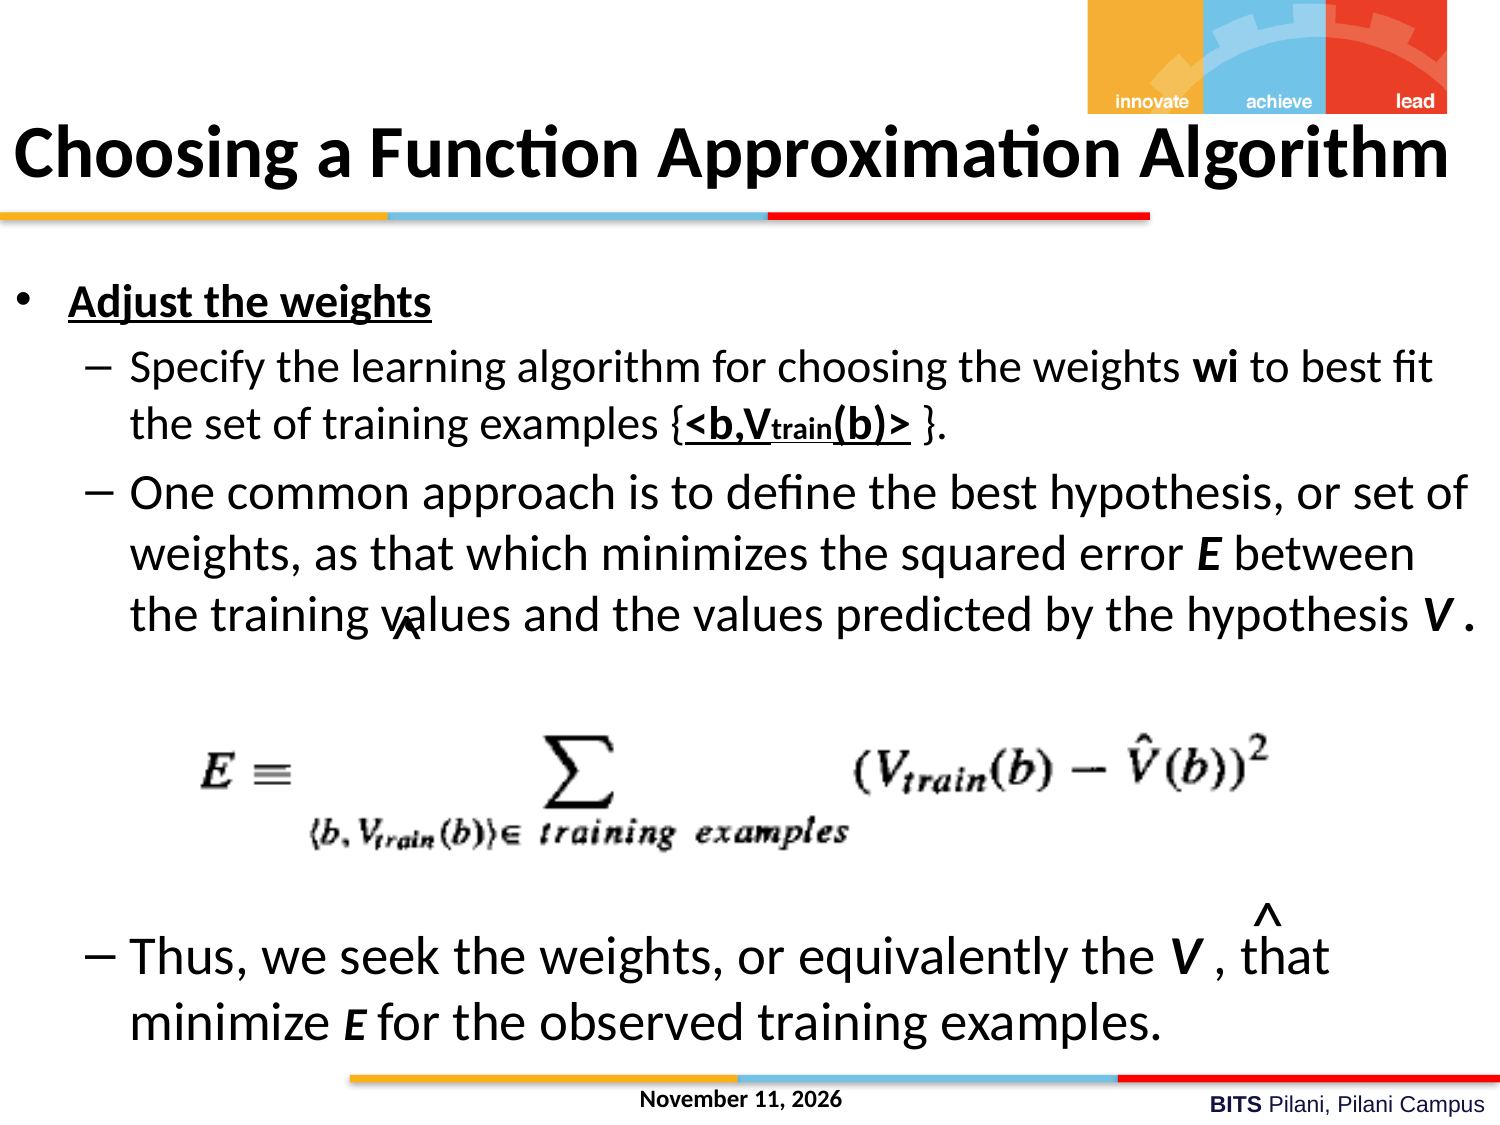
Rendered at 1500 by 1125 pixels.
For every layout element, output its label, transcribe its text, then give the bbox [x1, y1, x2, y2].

picture [1087, 0, 1448, 87]
text_box ^ [375, 587, 439, 683]
title Choosing a Function Approximation Algorithm [0, 87, 1500, 209]
text_box ^ [1236, 885, 1300, 970]
text_box 30 August 2020 [624, 1074, 925, 1121]
list Adjust the weights Specify the learning algorithm for choosing the weights wi to best fit the set of training examples {<b,Vtrain(b)> }. One common approach is to define the best hypothesis, or set of weights, as that which minimizes the squared error E between the training values and the values predicted by the hypothesis V . Thus, we seek the weights, or equivalently the V , that minimize E for the observed training examples. [0, 262, 1500, 1088]
picture [187, 712, 1326, 876]
